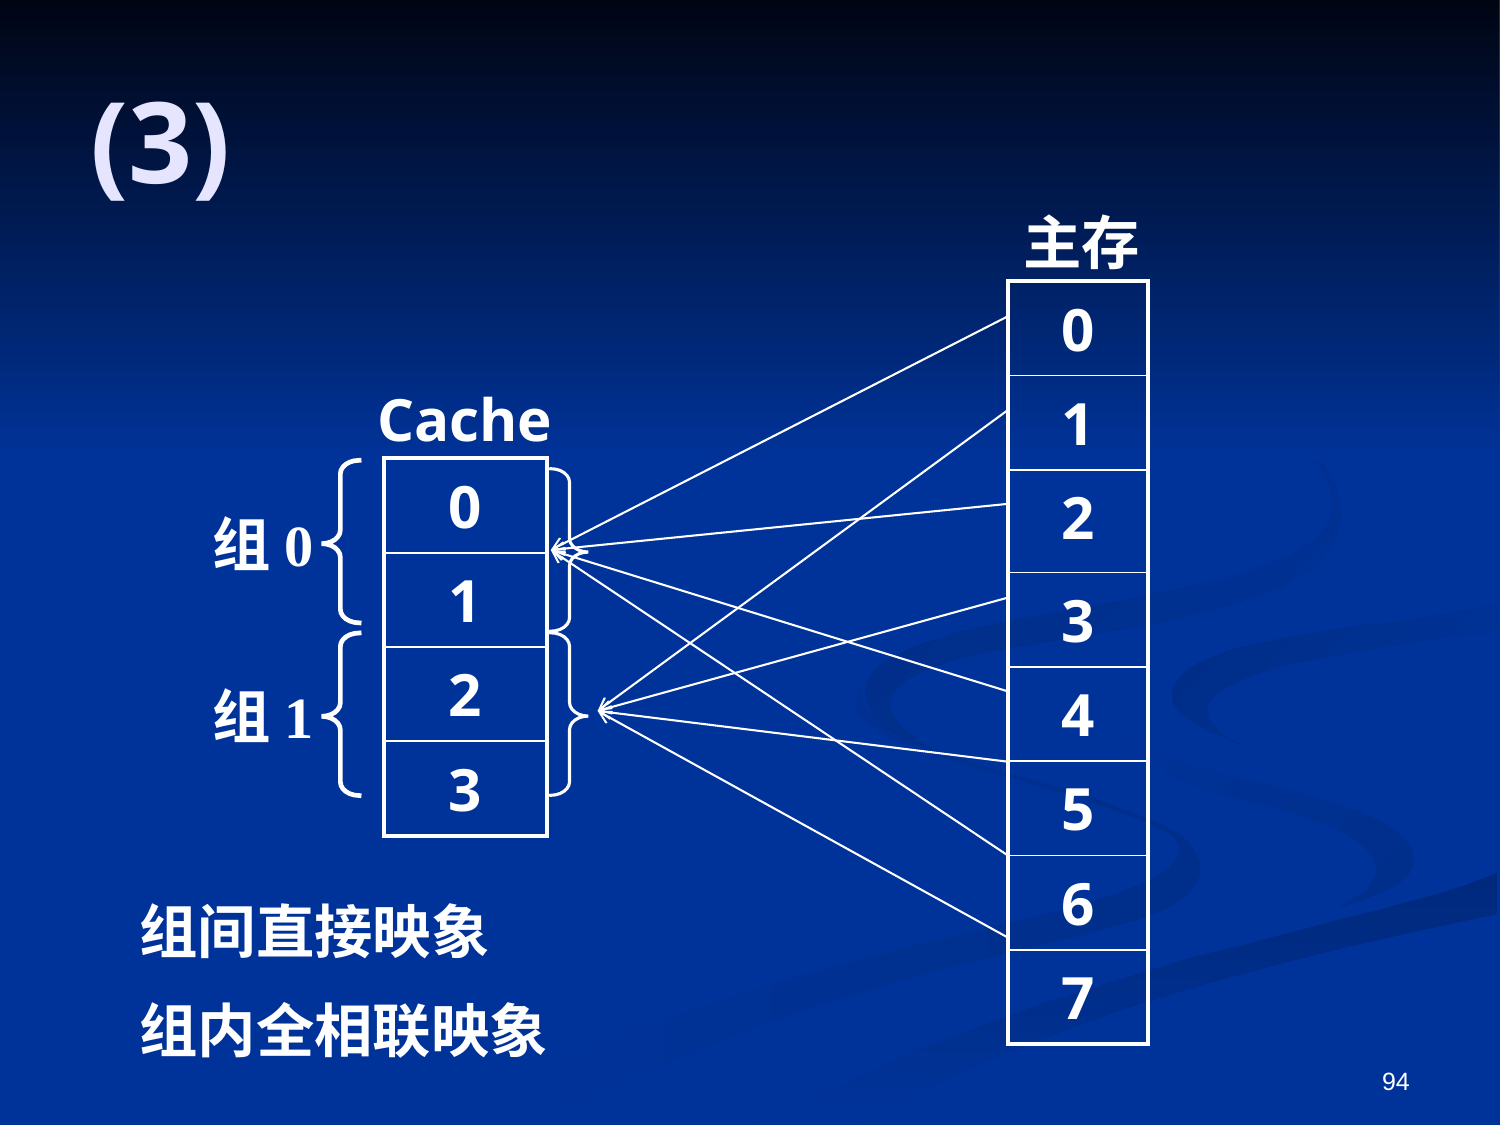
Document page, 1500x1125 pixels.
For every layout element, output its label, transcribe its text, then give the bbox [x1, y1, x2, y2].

slide_number 94 [1074, 1024, 1426, 1104]
text_box [329, 460, 360, 623]
table_cell 1 [386, 554, 545, 646]
text_box Cache [362, 375, 568, 460]
text_box 主存 [1008, 199, 1155, 284]
text_box [550, 468, 570, 549]
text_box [587, 316, 1008, 503]
table_cell 3 [386, 742, 545, 834]
text_box [550, 551, 570, 632]
text_box [550, 632, 582, 796]
table_cell 1 [1013, 376, 1146, 469]
table_cell 4 [1014, 668, 1146, 760]
text_box [329, 633, 360, 796]
table_cell 5 [1014, 762, 1146, 855]
table_cell 7 [1010, 951, 1146, 1042]
table_cell 3 [1014, 573, 1146, 666]
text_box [587, 503, 1008, 553]
table_header 0 [386, 460, 545, 552]
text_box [587, 560, 1008, 856]
table_cell 6 [1010, 856, 1146, 949]
text_box [566, 549, 581, 556]
text_box 组间直接映象 组内全相联映象 [124, 887, 659, 1072]
title (3) [74, 44, 1426, 233]
text_box [561, 542, 573, 547]
text_box 组1 [197, 672, 329, 758]
text_box 组0 [197, 500, 329, 585]
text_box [597, 710, 1008, 938]
table_cell 2 [1014, 471, 1146, 572]
table_cell 2 [386, 648, 545, 740]
table_header 0 [1010, 284, 1146, 375]
